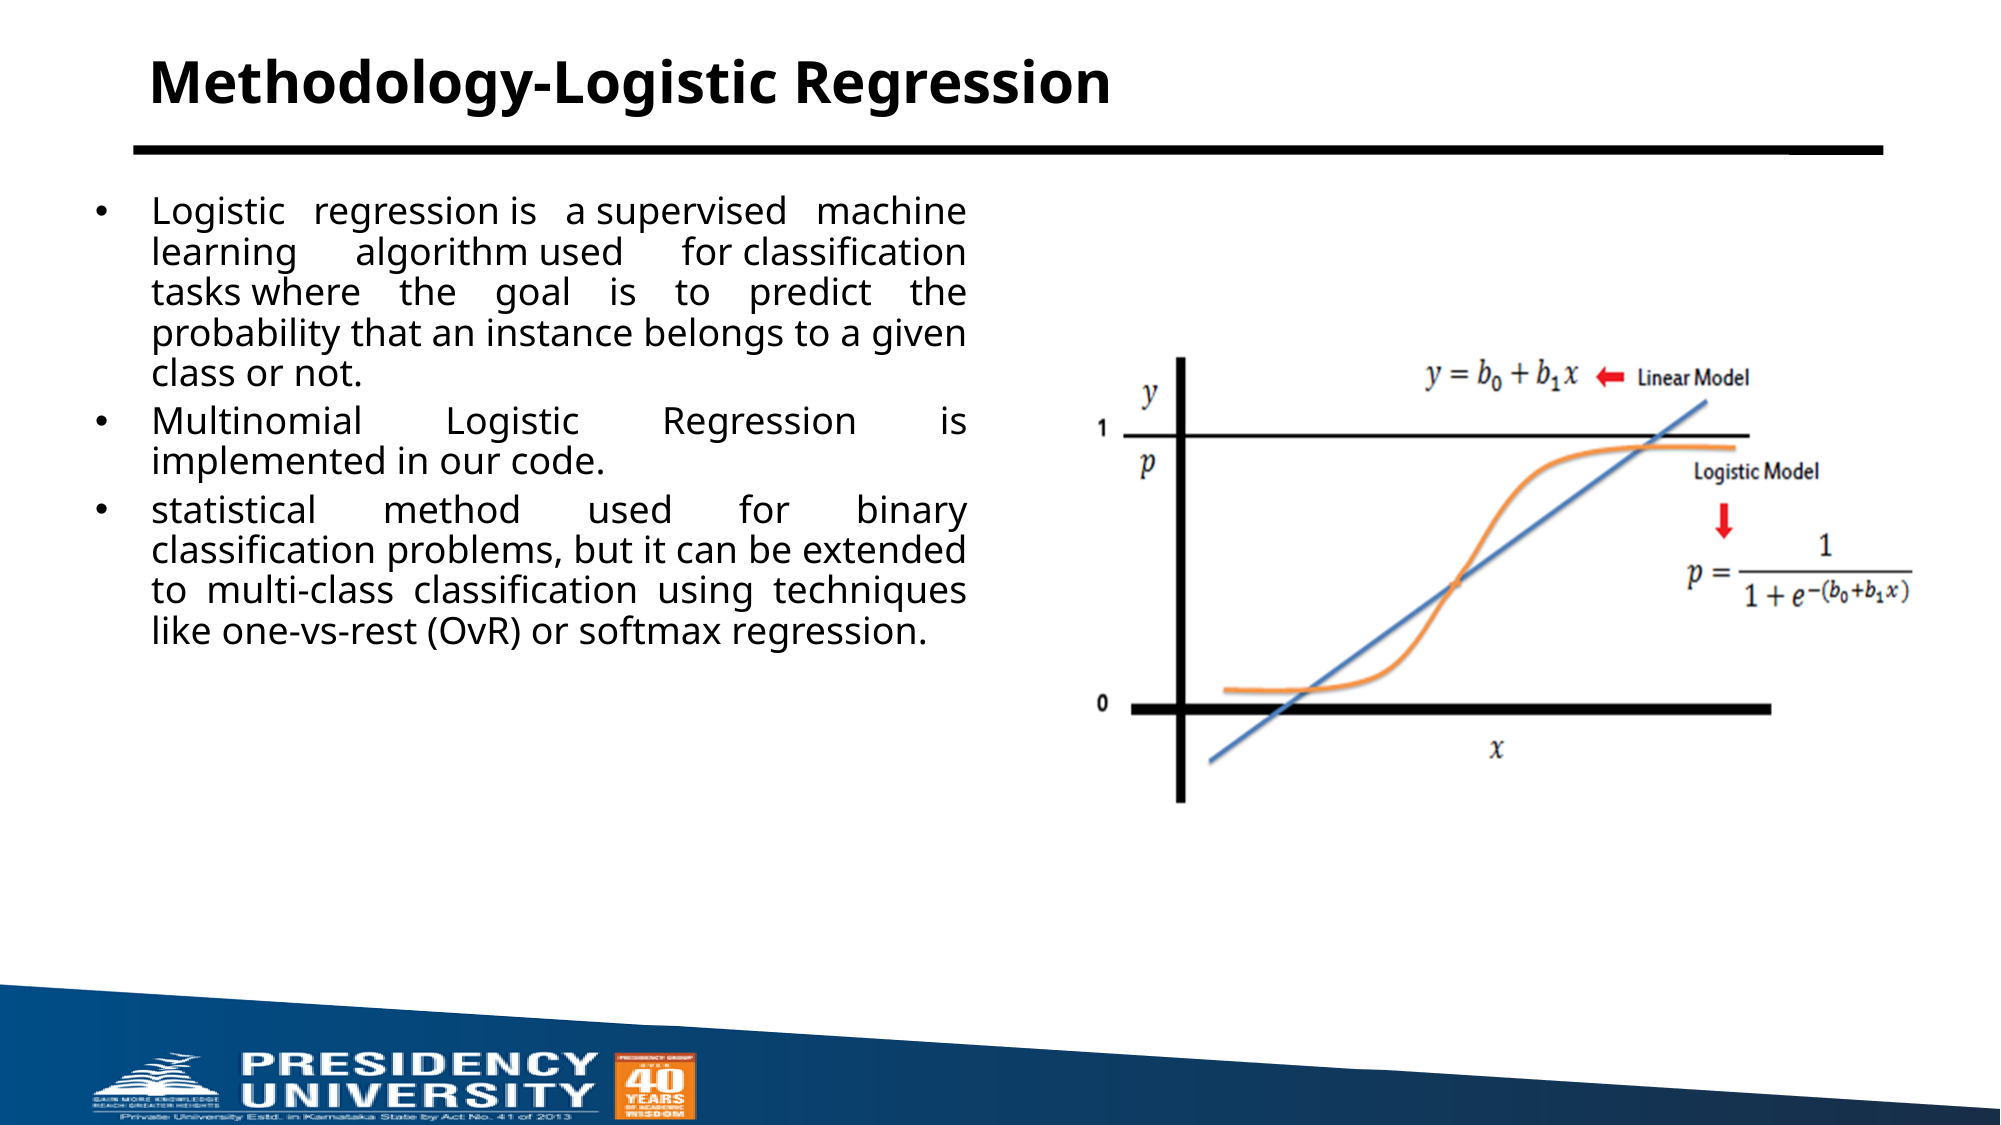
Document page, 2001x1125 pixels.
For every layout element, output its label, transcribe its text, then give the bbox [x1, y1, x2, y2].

title Methodology-Logistic Regression [133, 45, 1884, 125]
picture [0, 982, 2000, 1125]
picture [1062, 287, 1948, 861]
list Logistic regression is a supervised machine learning algorithm used for classification tasks where the goal is to predict the probability that an instance belongs to a given class or not. Multinomial Logistic Regression is implemented in our code. statistical method used for binary classification problems, but it can be extended to multi-class classification using techniques like one-vs-rest (OvR) or softmax regression. [80, 185, 984, 964]
